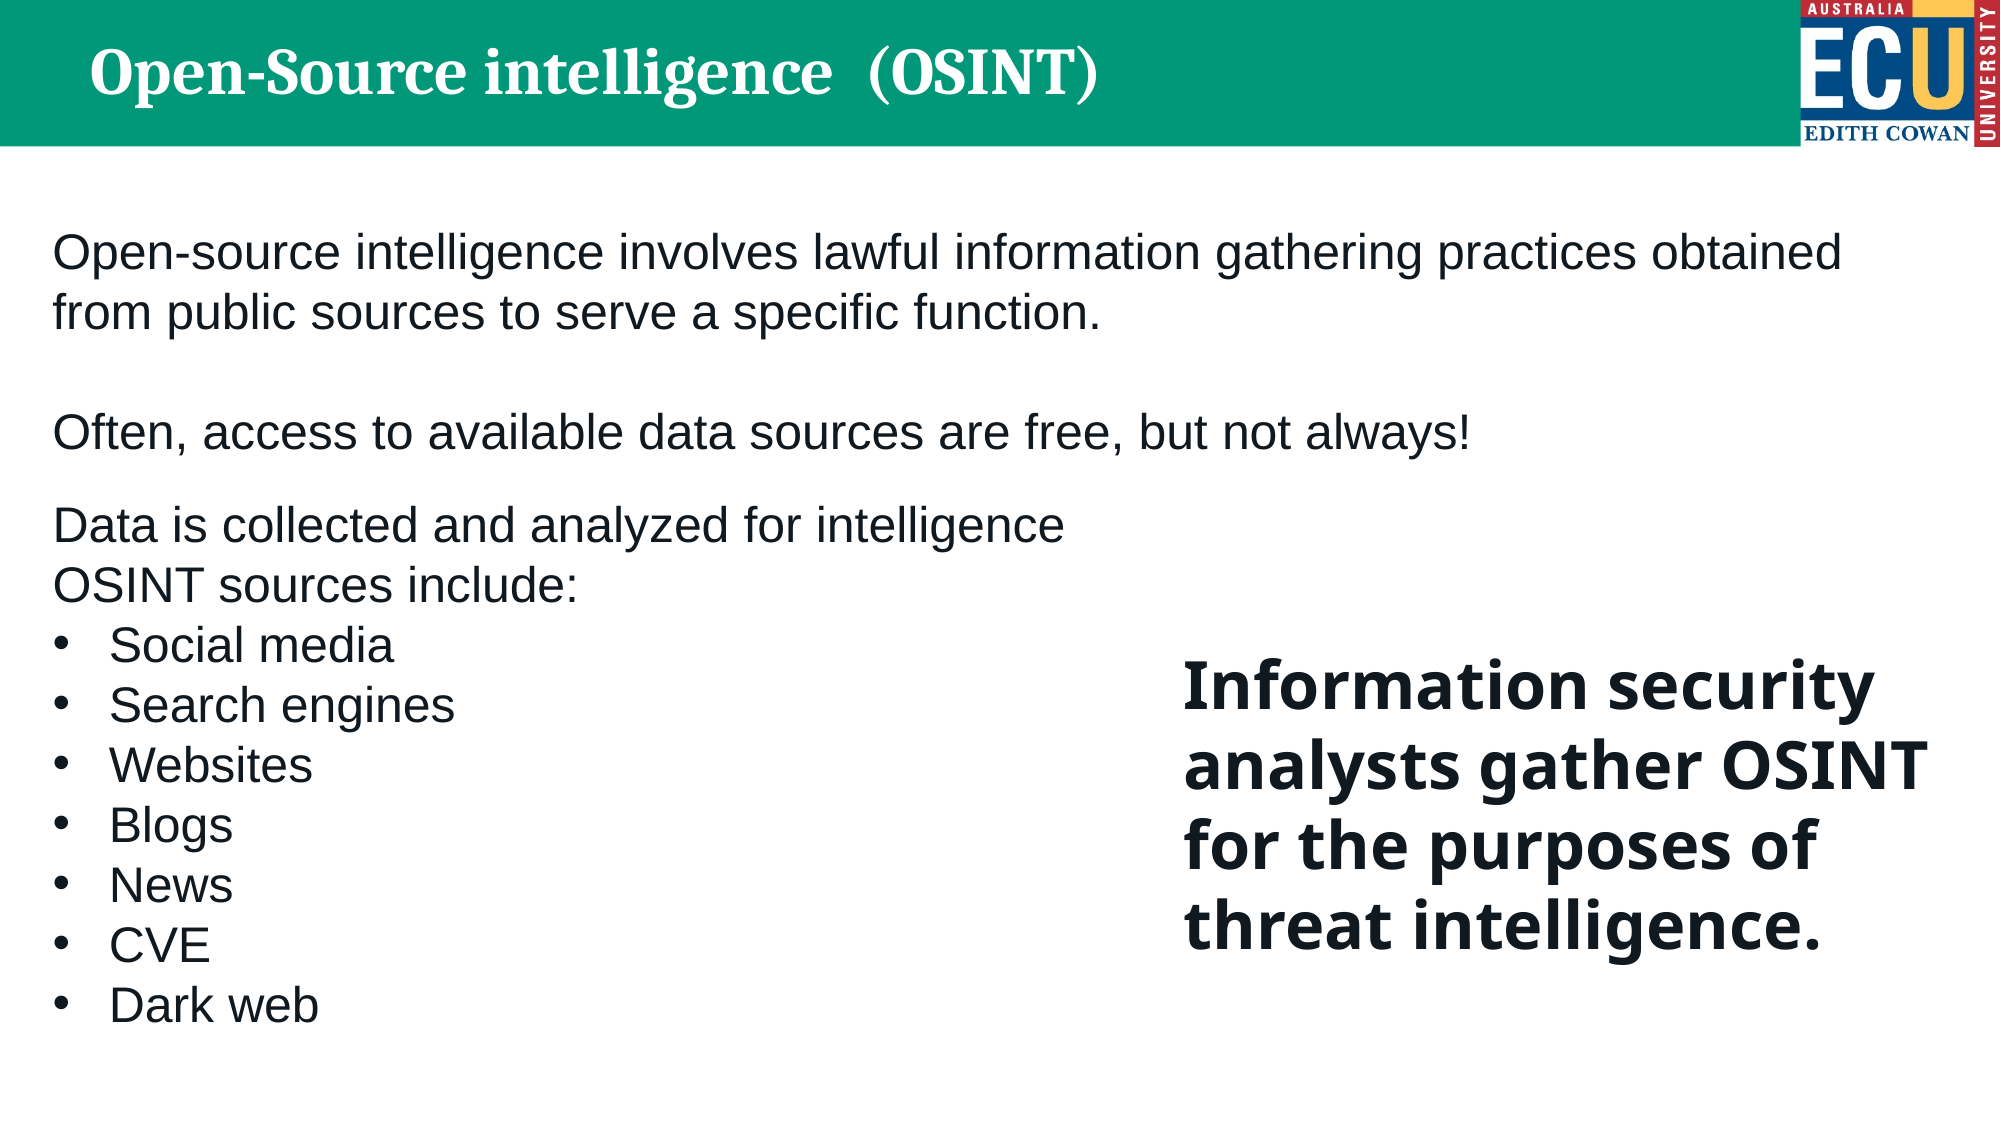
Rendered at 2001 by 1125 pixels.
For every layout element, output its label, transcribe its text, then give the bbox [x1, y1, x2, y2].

title Open-Source intelligence (OSINT) [75, 0, 1801, 147]
text_box Open-source intelligence involves lawful information gathering practices obtained from public sources to serve a specific function. Often, access to available data sources are free, but not always! [37, 211, 1925, 527]
list Data is collected and analyzed for intelligence OSINT sources include: Social media Search engines Websites Blogs News CVE Dark web [37, 527, 1338, 1101]
picture [1801, 0, 2000, 147]
text_box Information security analysts gather OSINT for the purposes of threat intelligence. [1168, 635, 1963, 1050]
